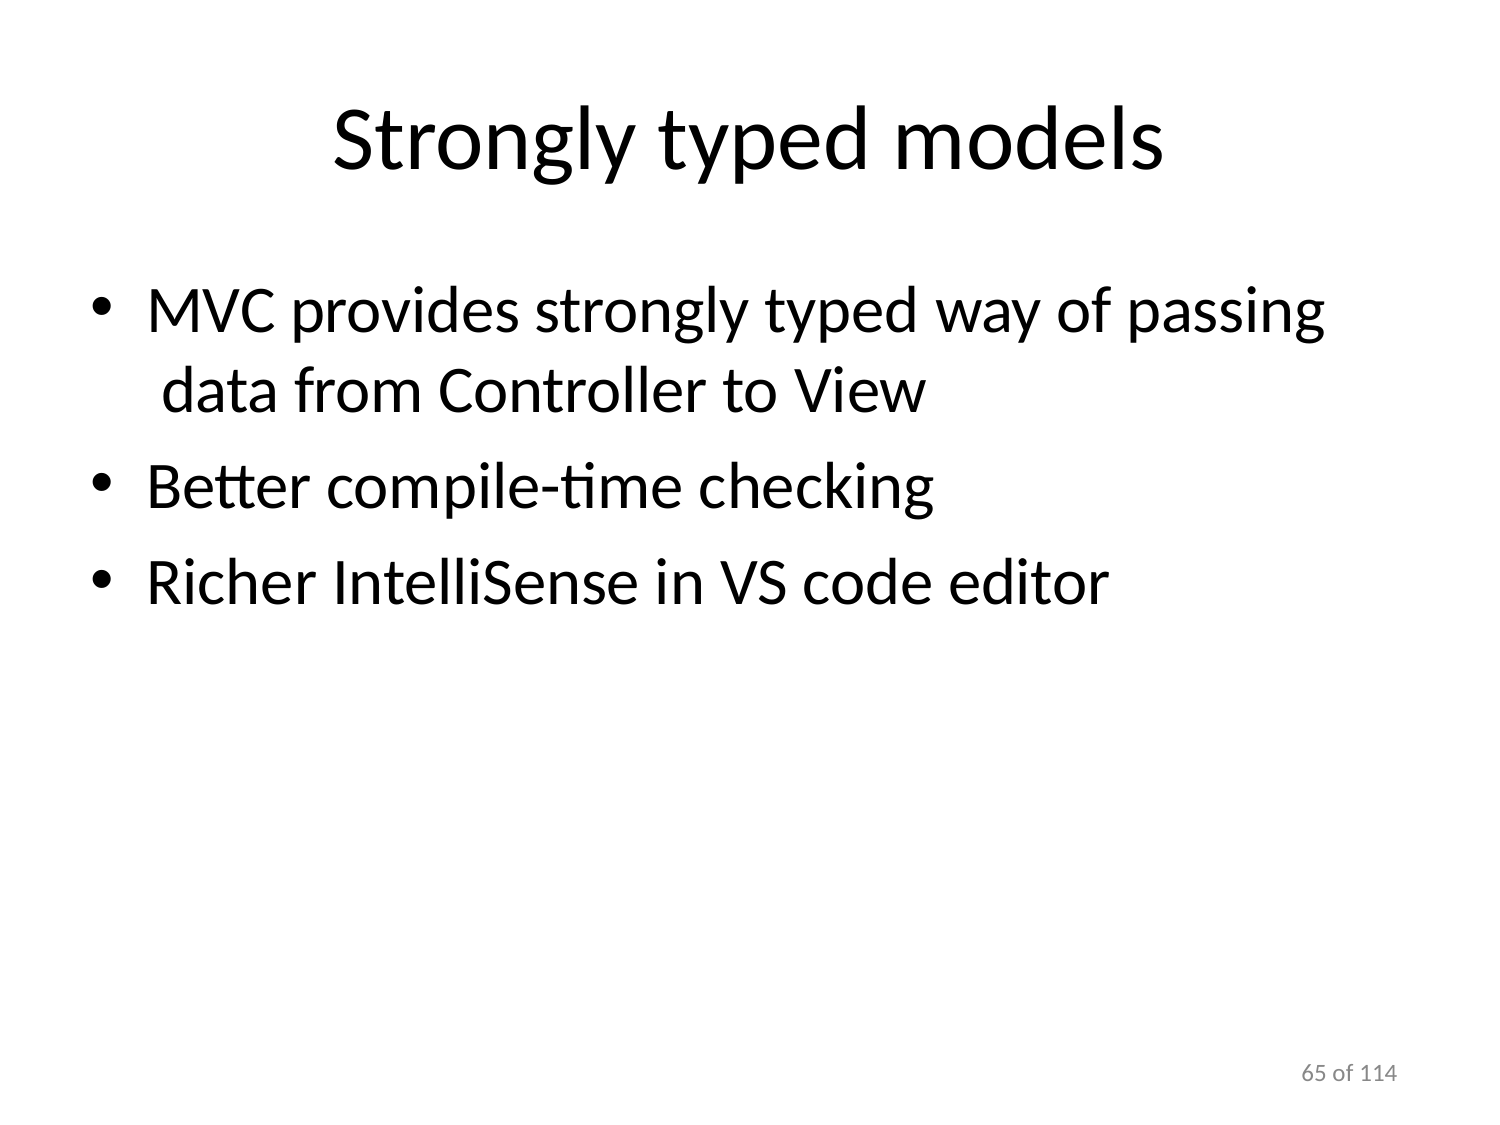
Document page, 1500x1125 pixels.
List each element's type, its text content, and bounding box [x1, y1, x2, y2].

slide_number 100 of 114 [1297, 1060, 1413, 1125]
text_box MVC provides strongly typed way of passing data from Controller to View Better compile-time checking Richer IntelliSense in VS code editor [87, 263, 1338, 618]
title Strongly typed models [330, 75, 1170, 263]
